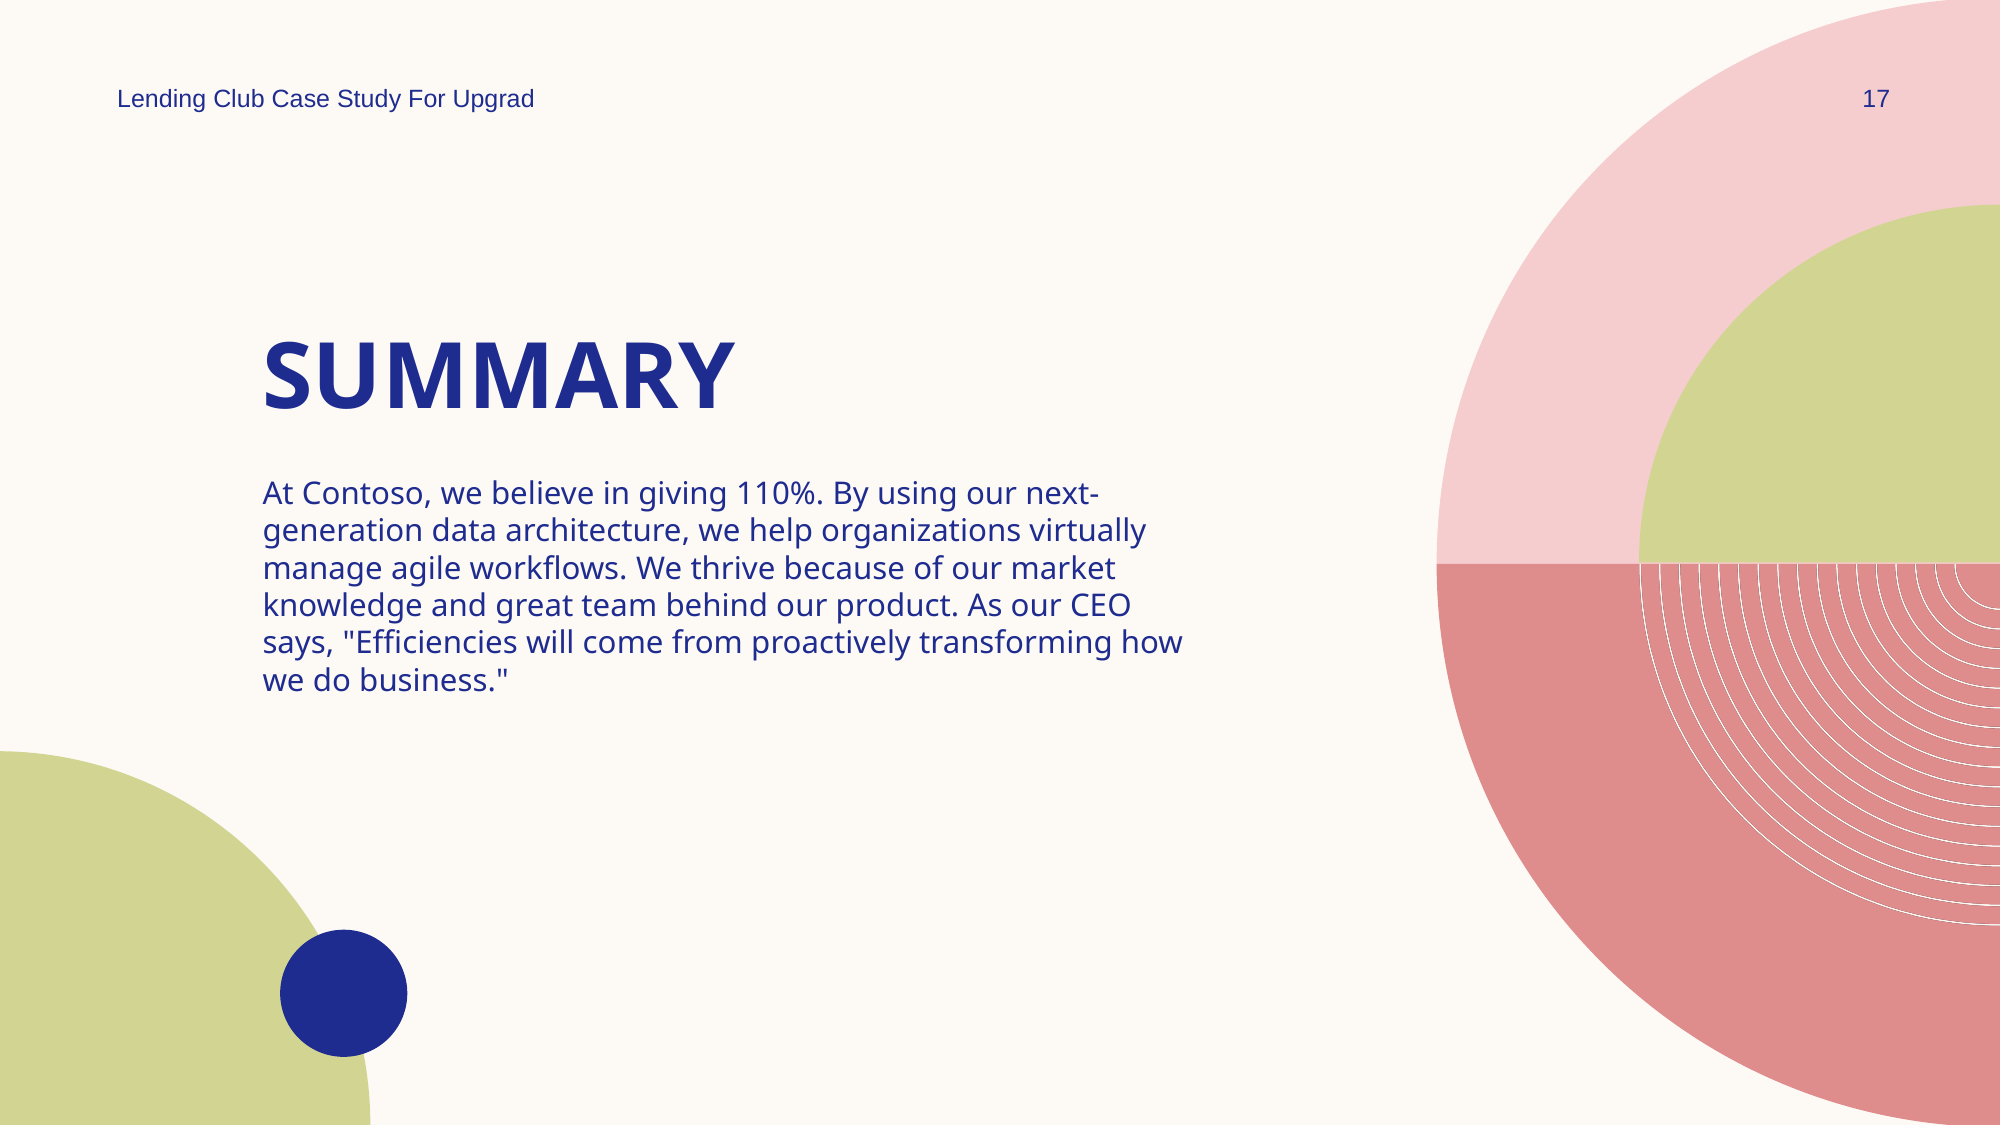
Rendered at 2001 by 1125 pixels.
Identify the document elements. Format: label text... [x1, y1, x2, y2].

footer Lending Club Case Study For Upgrad [101, 75, 627, 120]
list At Contoso, we believe in giving 110%. By using our next-generation data architecture, we help organizations virtually manage agile workflows. We thrive because of our market knowledge and great team behind our product. As our CEO says, "Efficiencies will come from proactively transforming how we do business." [247, 465, 1212, 909]
picture [1639, 564, 2000, 926]
title SUMMARY [247, 308, 1358, 435]
slide_number 17 [1795, 75, 1958, 120]
